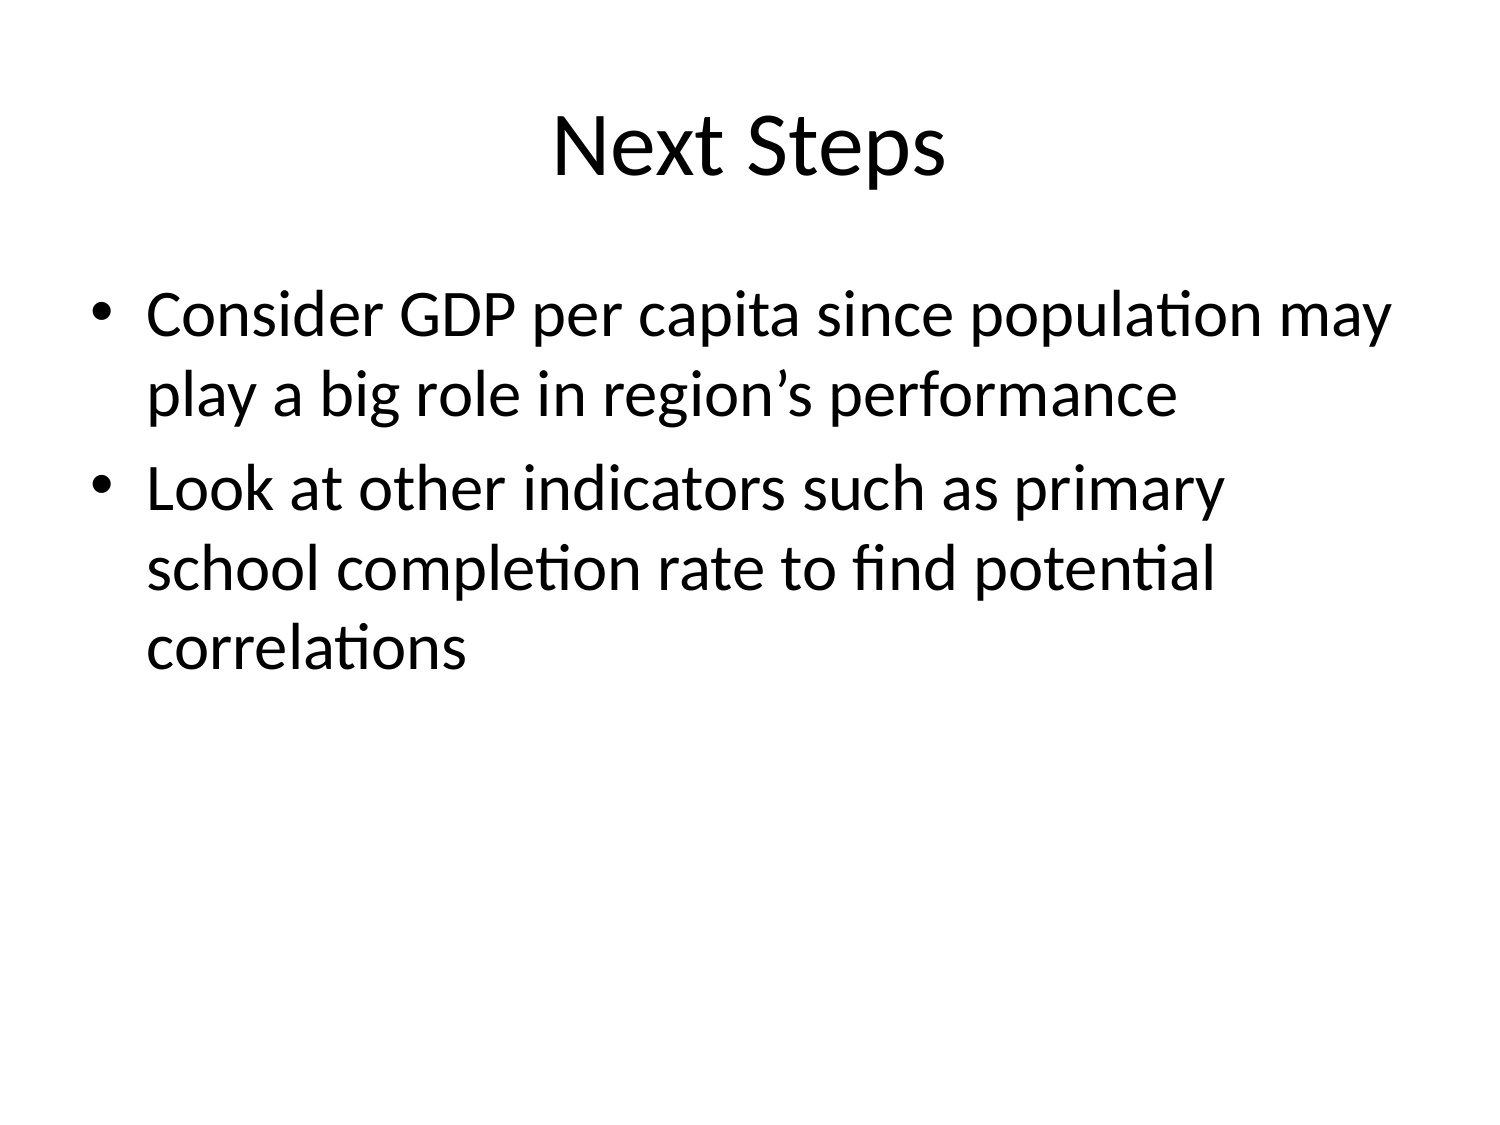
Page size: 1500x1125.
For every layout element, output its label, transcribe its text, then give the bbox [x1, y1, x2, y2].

title Next Steps [75, 45, 1425, 233]
list Consider GDP per capita since population may play a big role in region’s performance Look at other indicators such as primary school completion rate to find potential correlations [75, 262, 1425, 1005]
